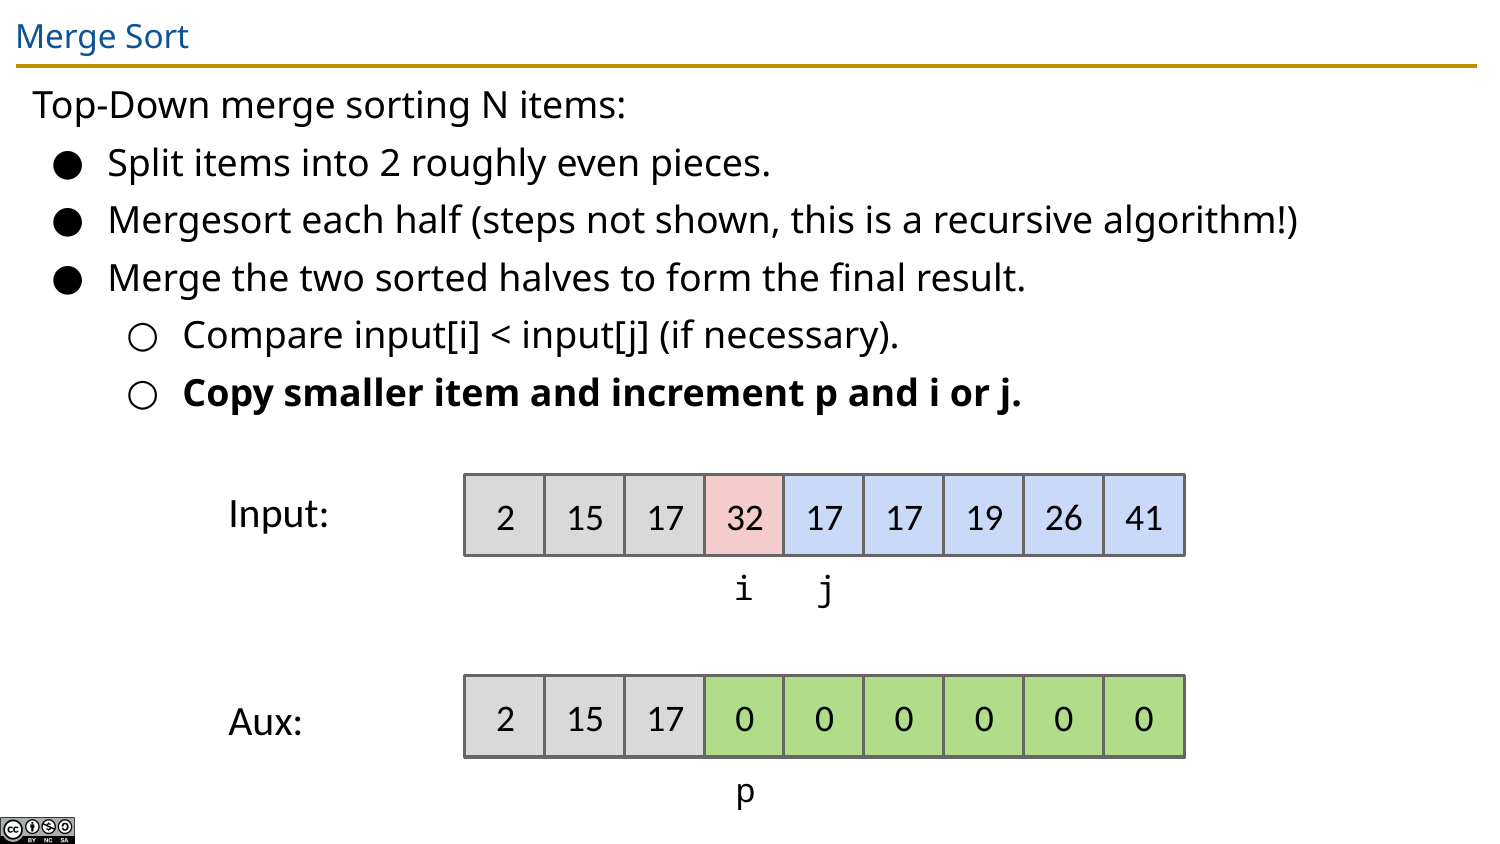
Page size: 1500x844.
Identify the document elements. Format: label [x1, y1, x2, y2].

text_box [464, 474, 1185, 634]
text_box [464, 675, 1185, 835]
title [0, 0, 1398, 65]
text_box [213, 471, 369, 553]
picture [0, 817, 75, 844]
list [17, 65, 1416, 627]
text_box [213, 678, 369, 760]
